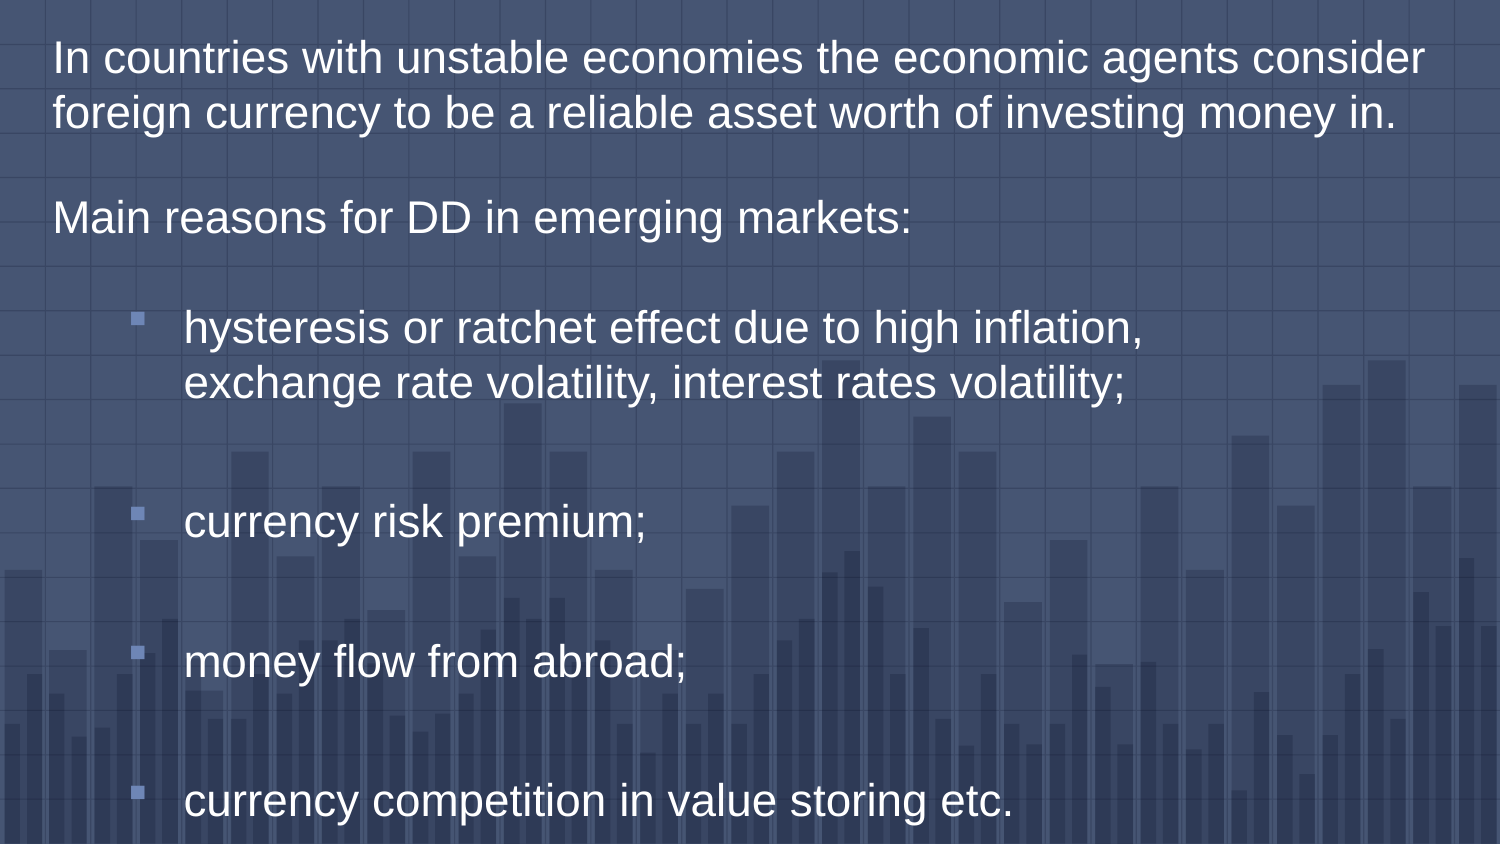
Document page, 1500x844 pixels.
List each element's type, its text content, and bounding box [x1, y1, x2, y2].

list In countries with unstable economies the economic agents consider foreign currency to be a reliable asset worth of investing money in. Main reasons for DD in emerging markets: hysteresis or ratchet effect due to high inflation, exchange rate volatility, interest rates volatility; currency risk premium; money flow from abroad; currency competition in value storing etc. [36, 12, 1477, 786]
